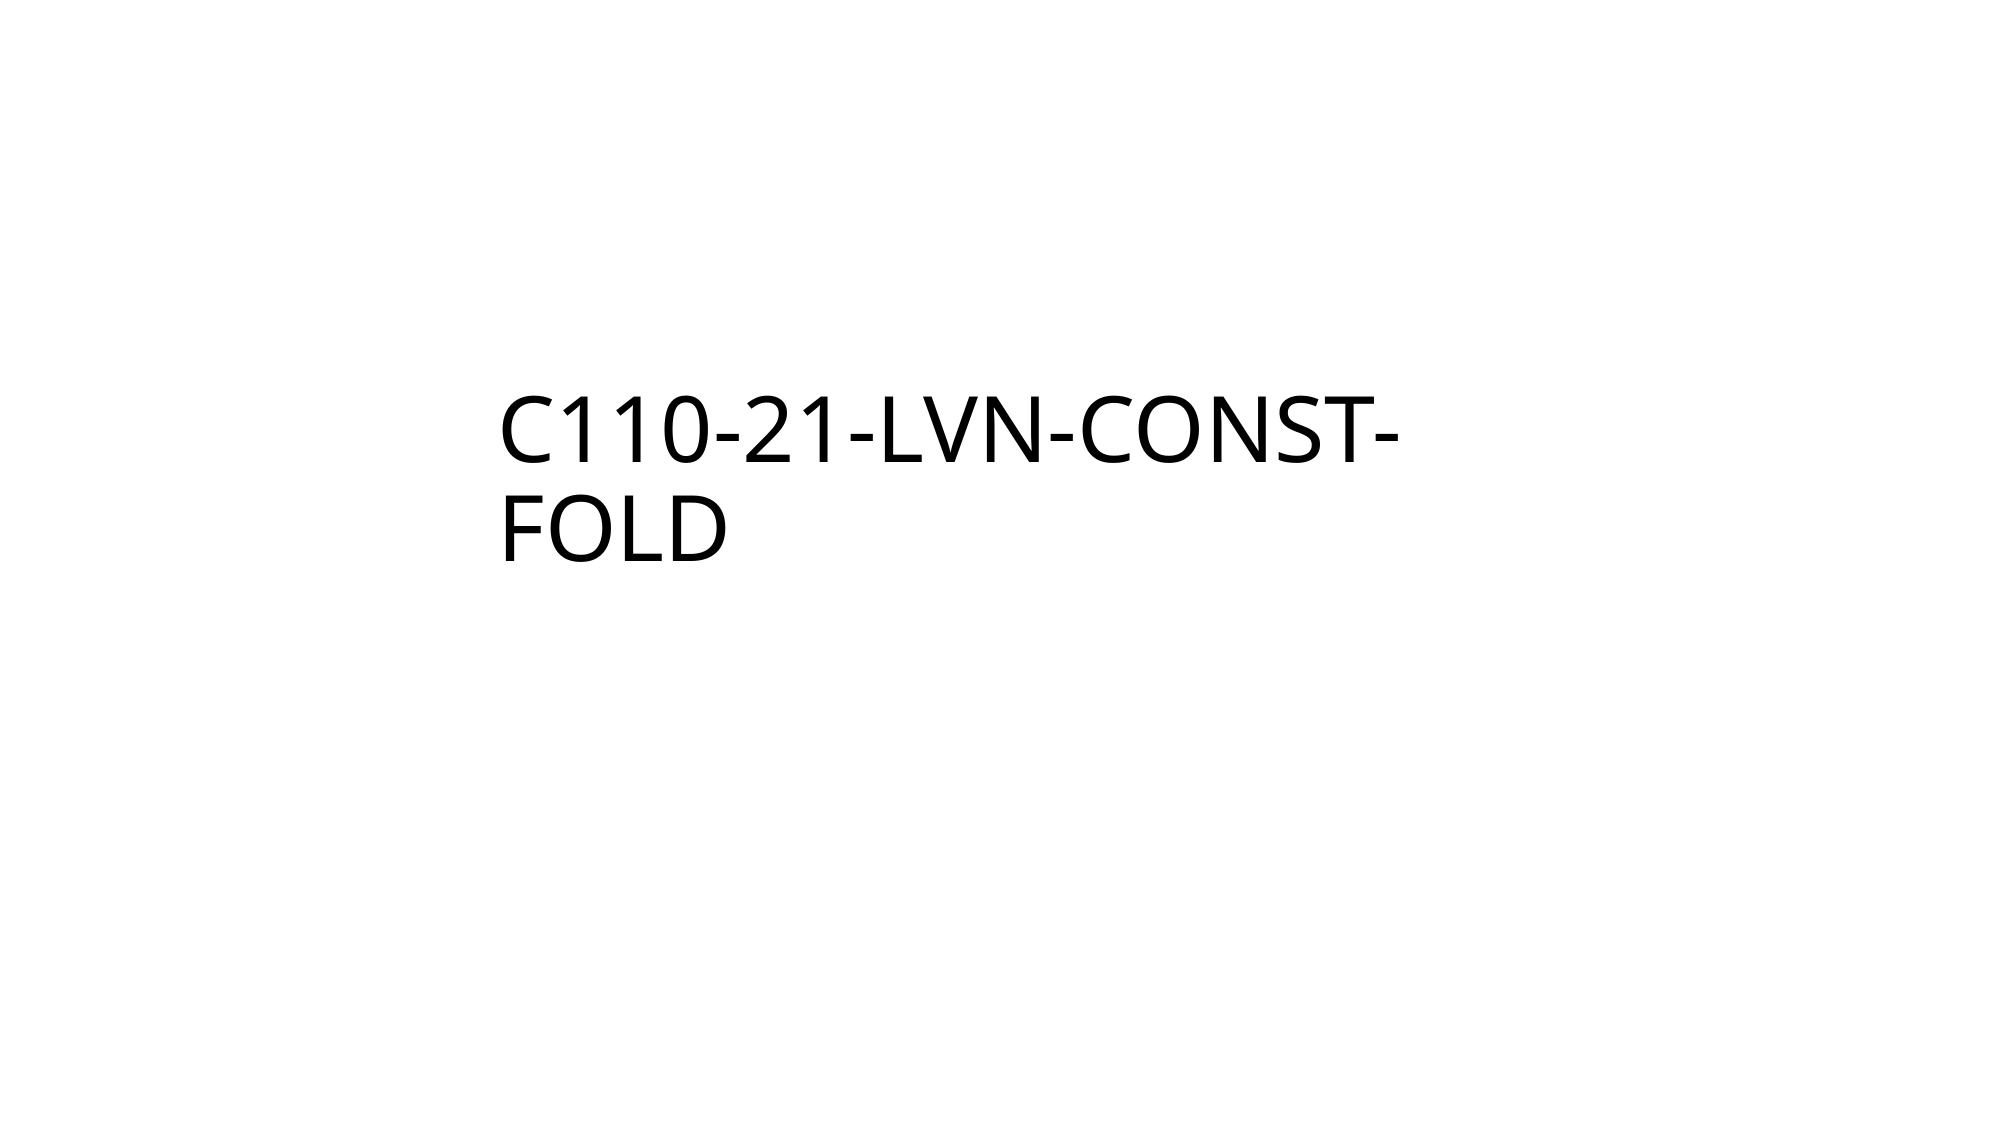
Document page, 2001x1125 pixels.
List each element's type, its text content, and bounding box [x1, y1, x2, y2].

title C110-21-LVN-CONST-FOLD [482, 373, 1568, 592]
